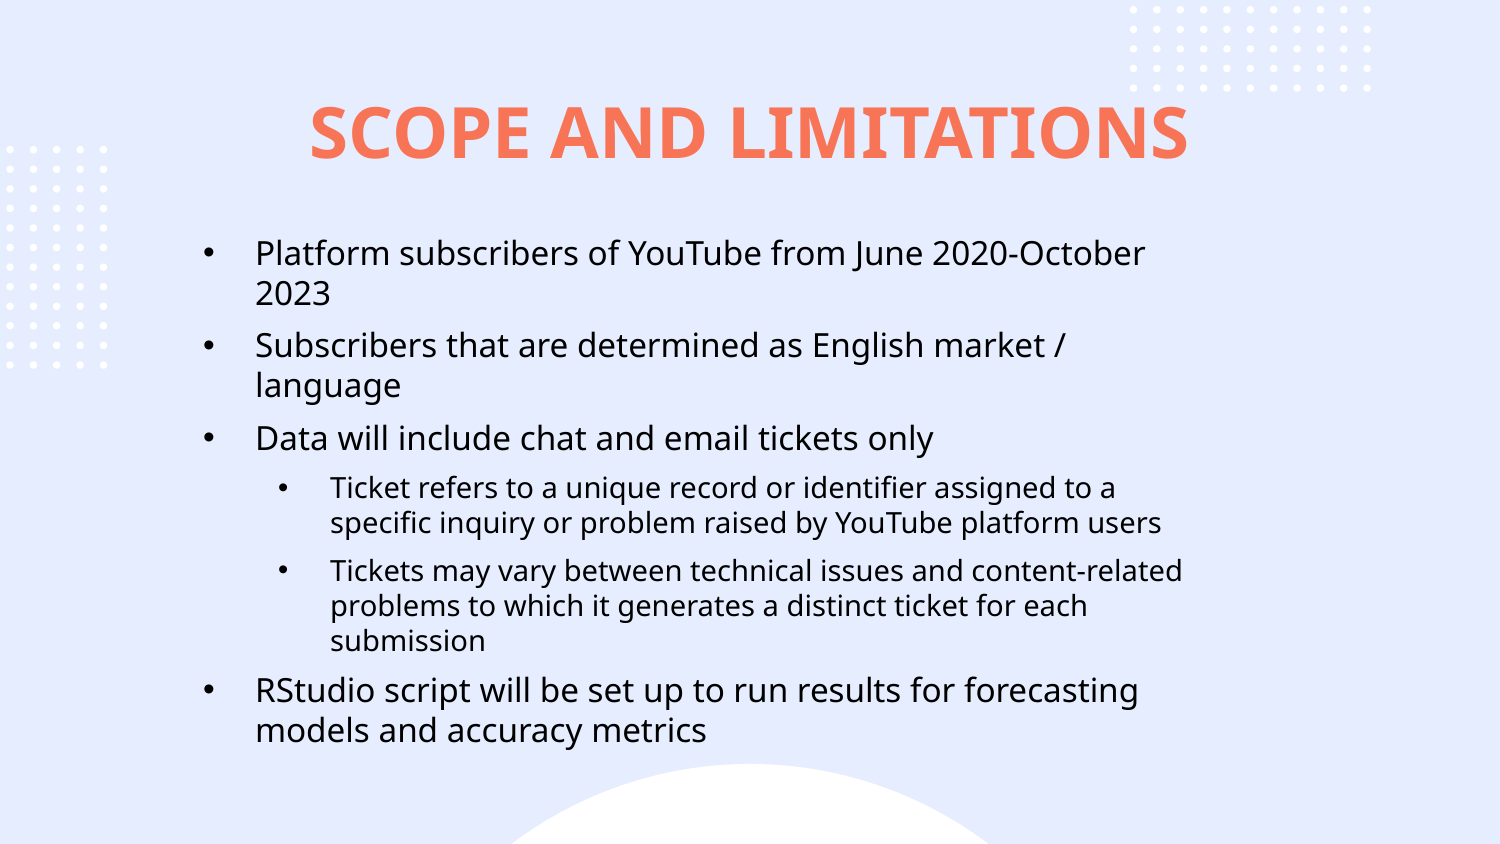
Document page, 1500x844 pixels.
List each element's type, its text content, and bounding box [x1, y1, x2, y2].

title SCOPE AND LIMITATIONS [282, 72, 1218, 167]
subtitle Platform subscribers of YouTube from June 2020-October 2023 Subscribers that are determined as English market / language Data will include chat and email tickets only Ticket refers to a unique record or identifier assigned to a specific inquiry or problem raised by YouTube platform users Tickets may vary between technical issues and content-related problems to which it generates a distinct ticket for each submission RStudio script will be set up to run results for forecasting models and accuracy metrics [165, 217, 1230, 360]
